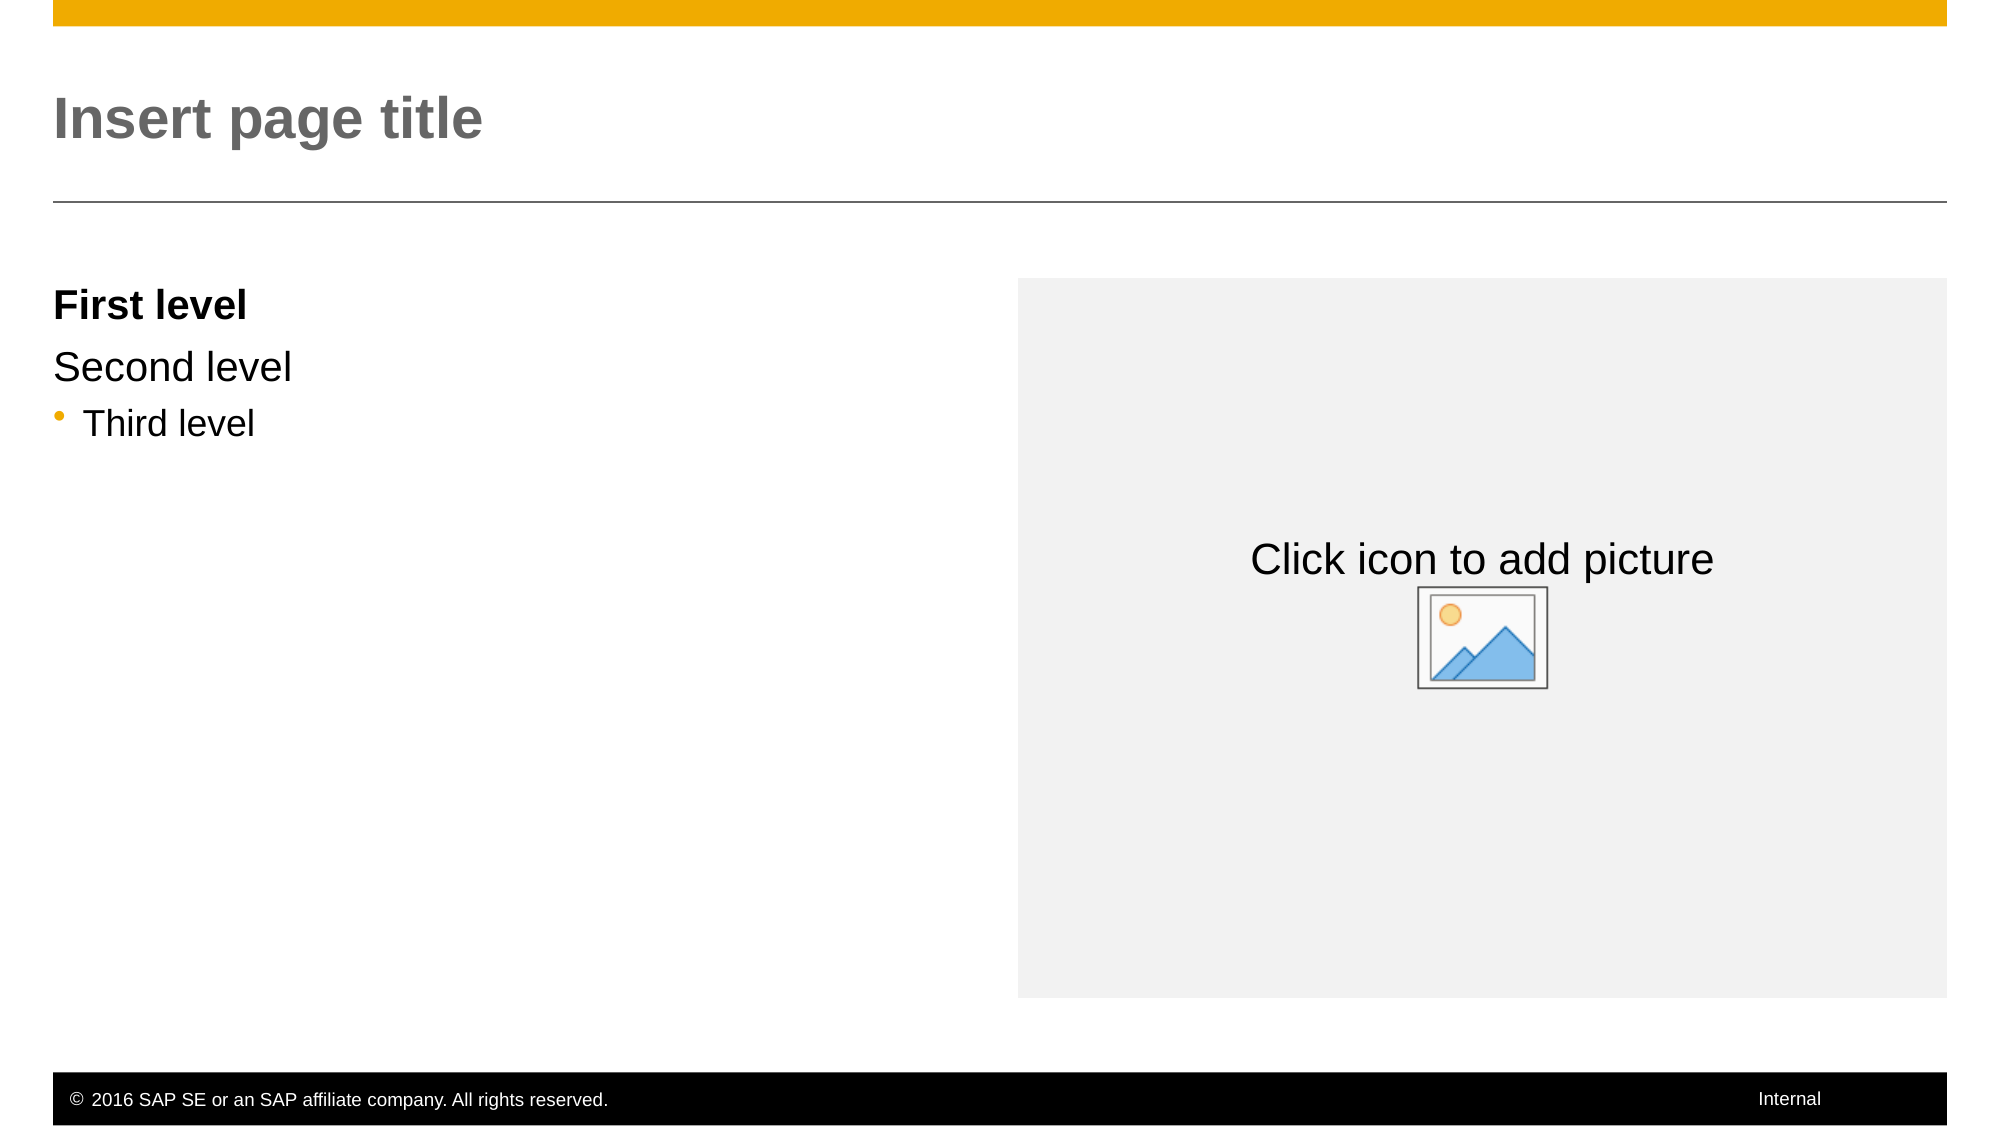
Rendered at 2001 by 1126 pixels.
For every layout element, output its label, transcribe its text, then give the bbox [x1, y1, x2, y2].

title Insert page title [53, 53, 1947, 178]
picture [1017, 277, 1948, 999]
list First level Second level Third level [53, 277, 983, 999]
